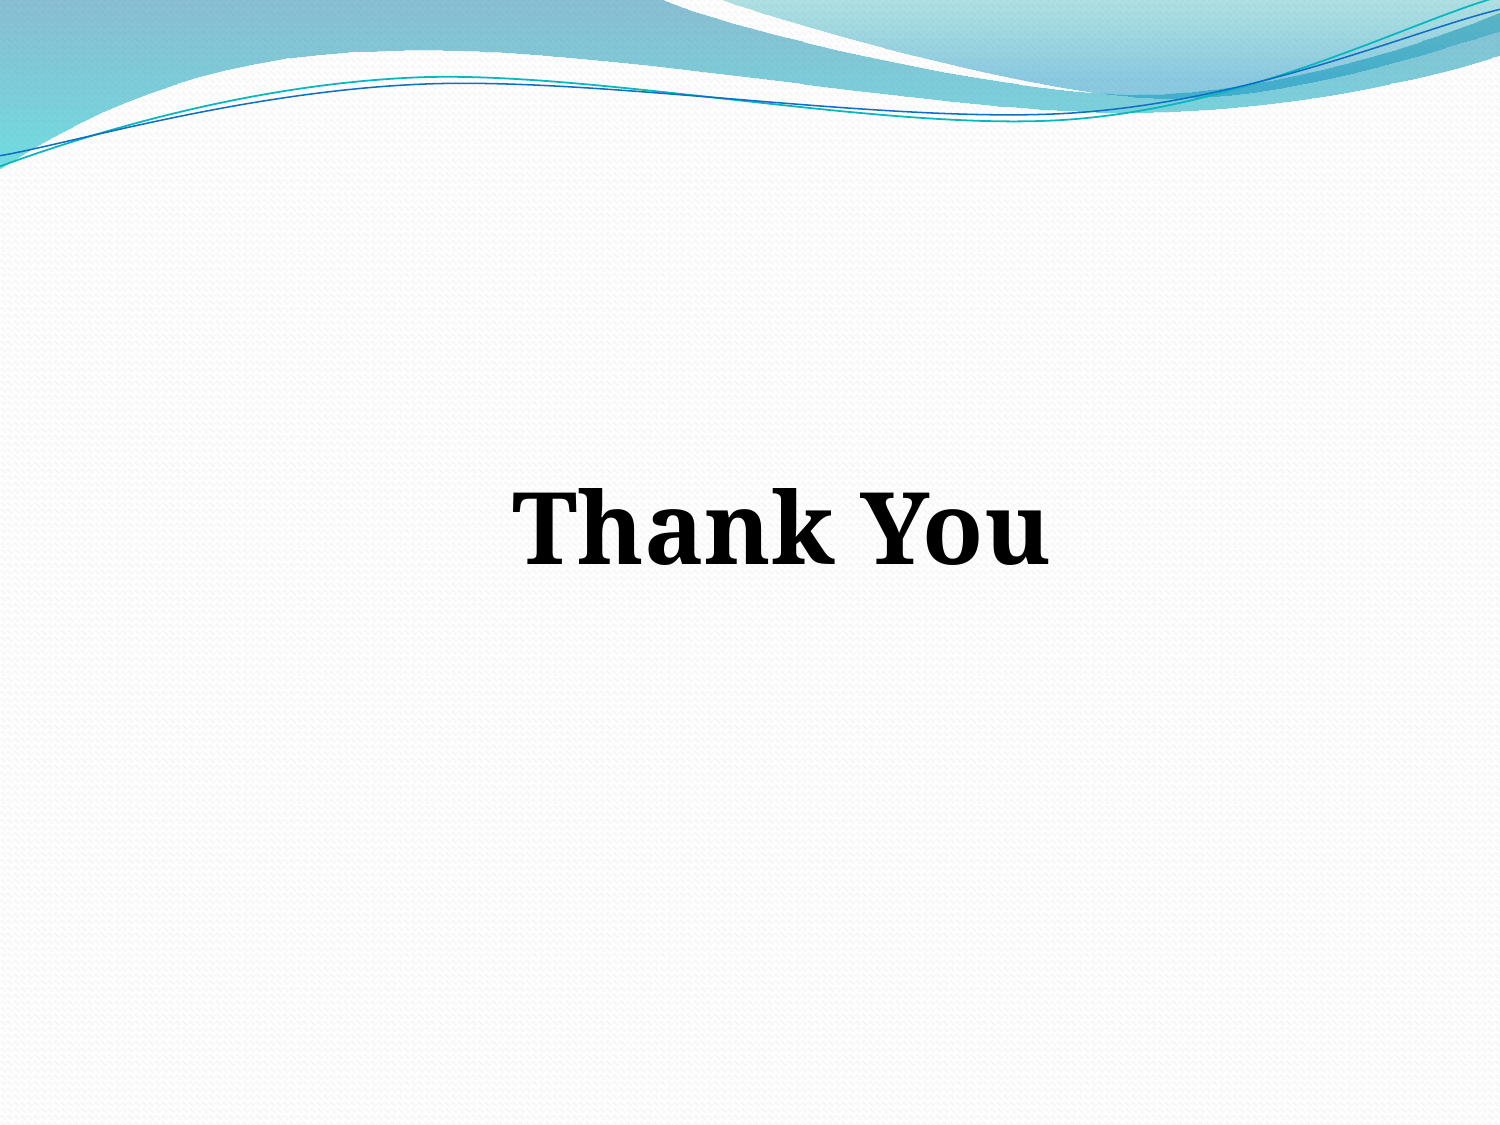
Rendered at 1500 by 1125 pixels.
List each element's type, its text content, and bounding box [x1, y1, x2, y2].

list Thank You [75, 317, 1425, 1038]
